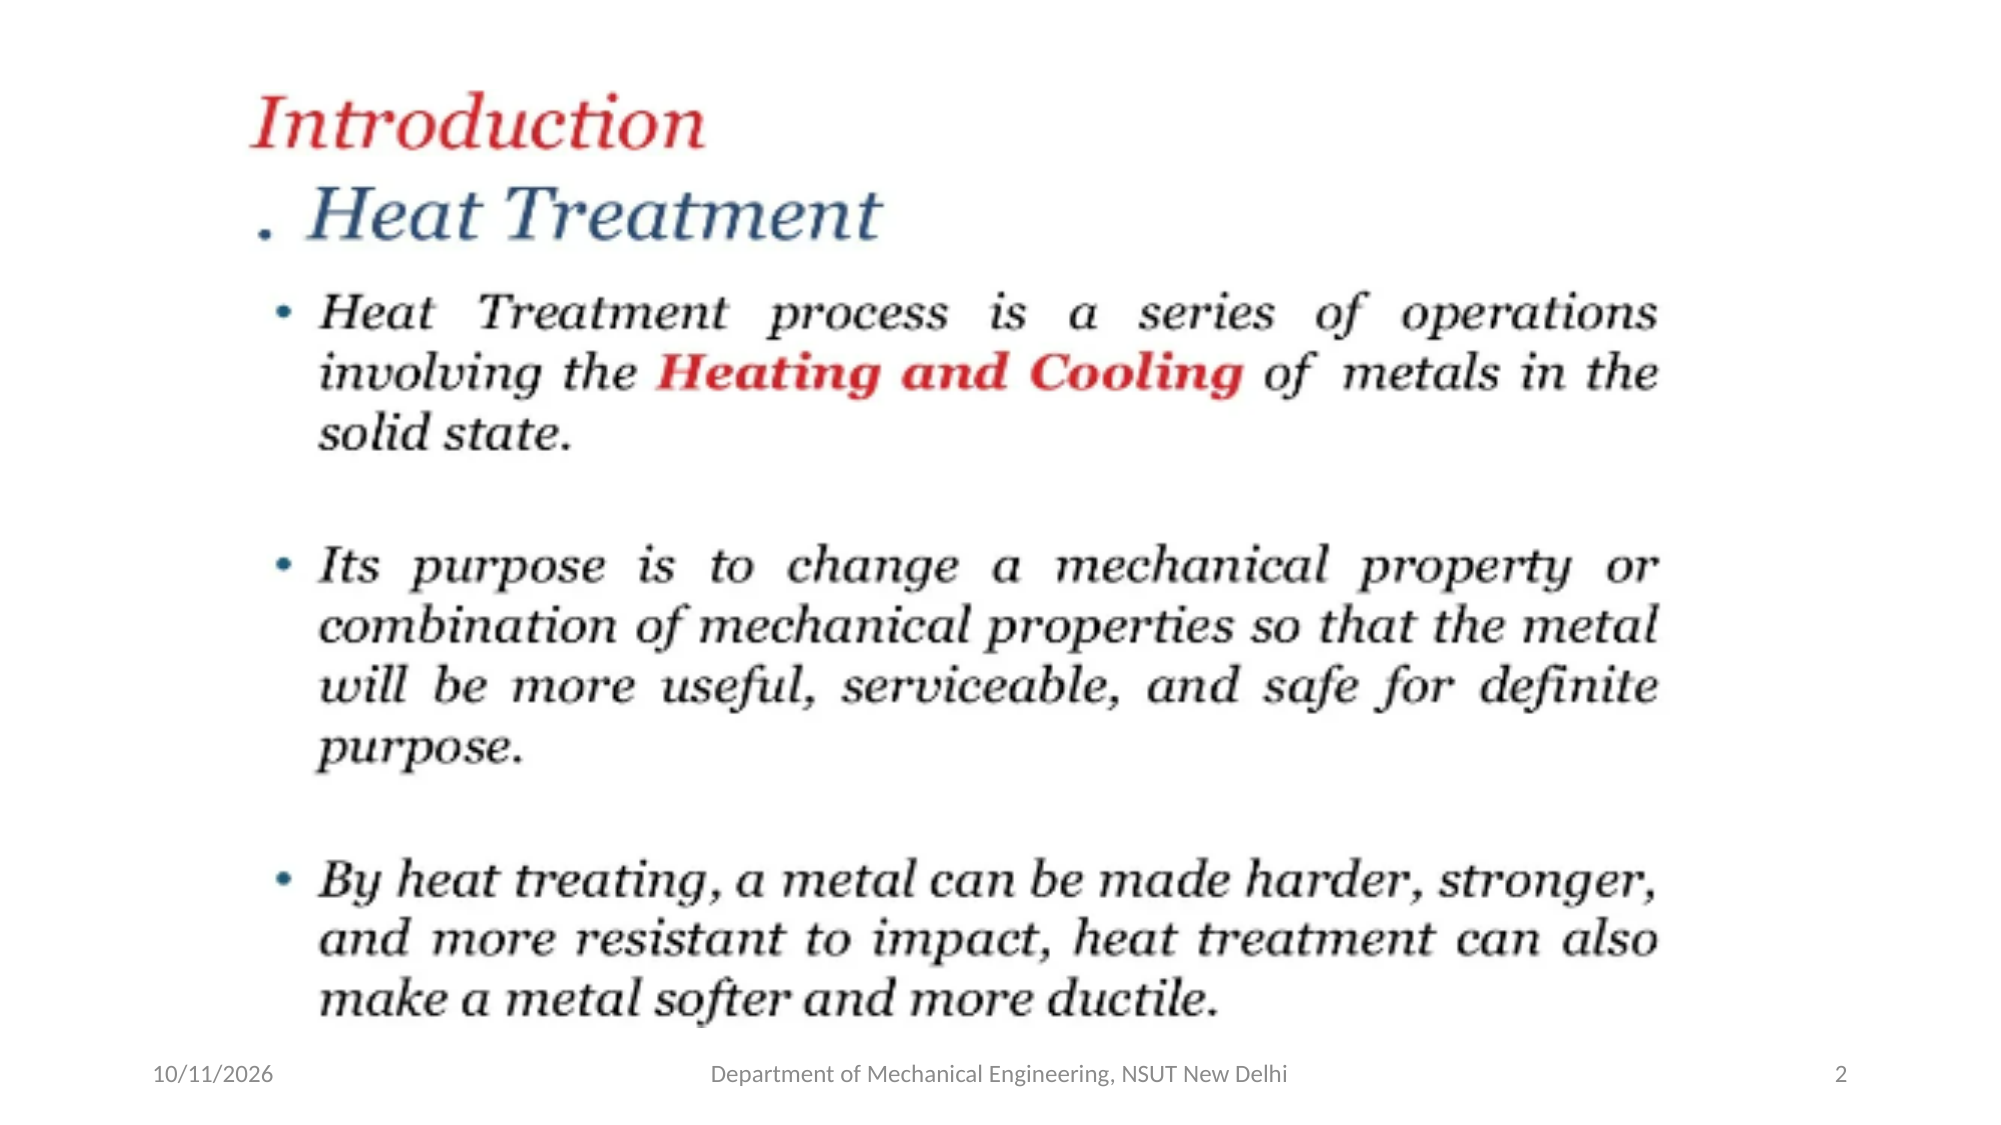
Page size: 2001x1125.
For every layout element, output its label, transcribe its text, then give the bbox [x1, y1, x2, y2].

picture [187, 89, 1940, 1028]
footer Department of Mechanical Engineering, NSUT New Delhi [662, 1042, 1338, 1103]
slide_number 2 [1412, 1042, 1863, 1103]
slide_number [137, 1042, 588, 1103]
